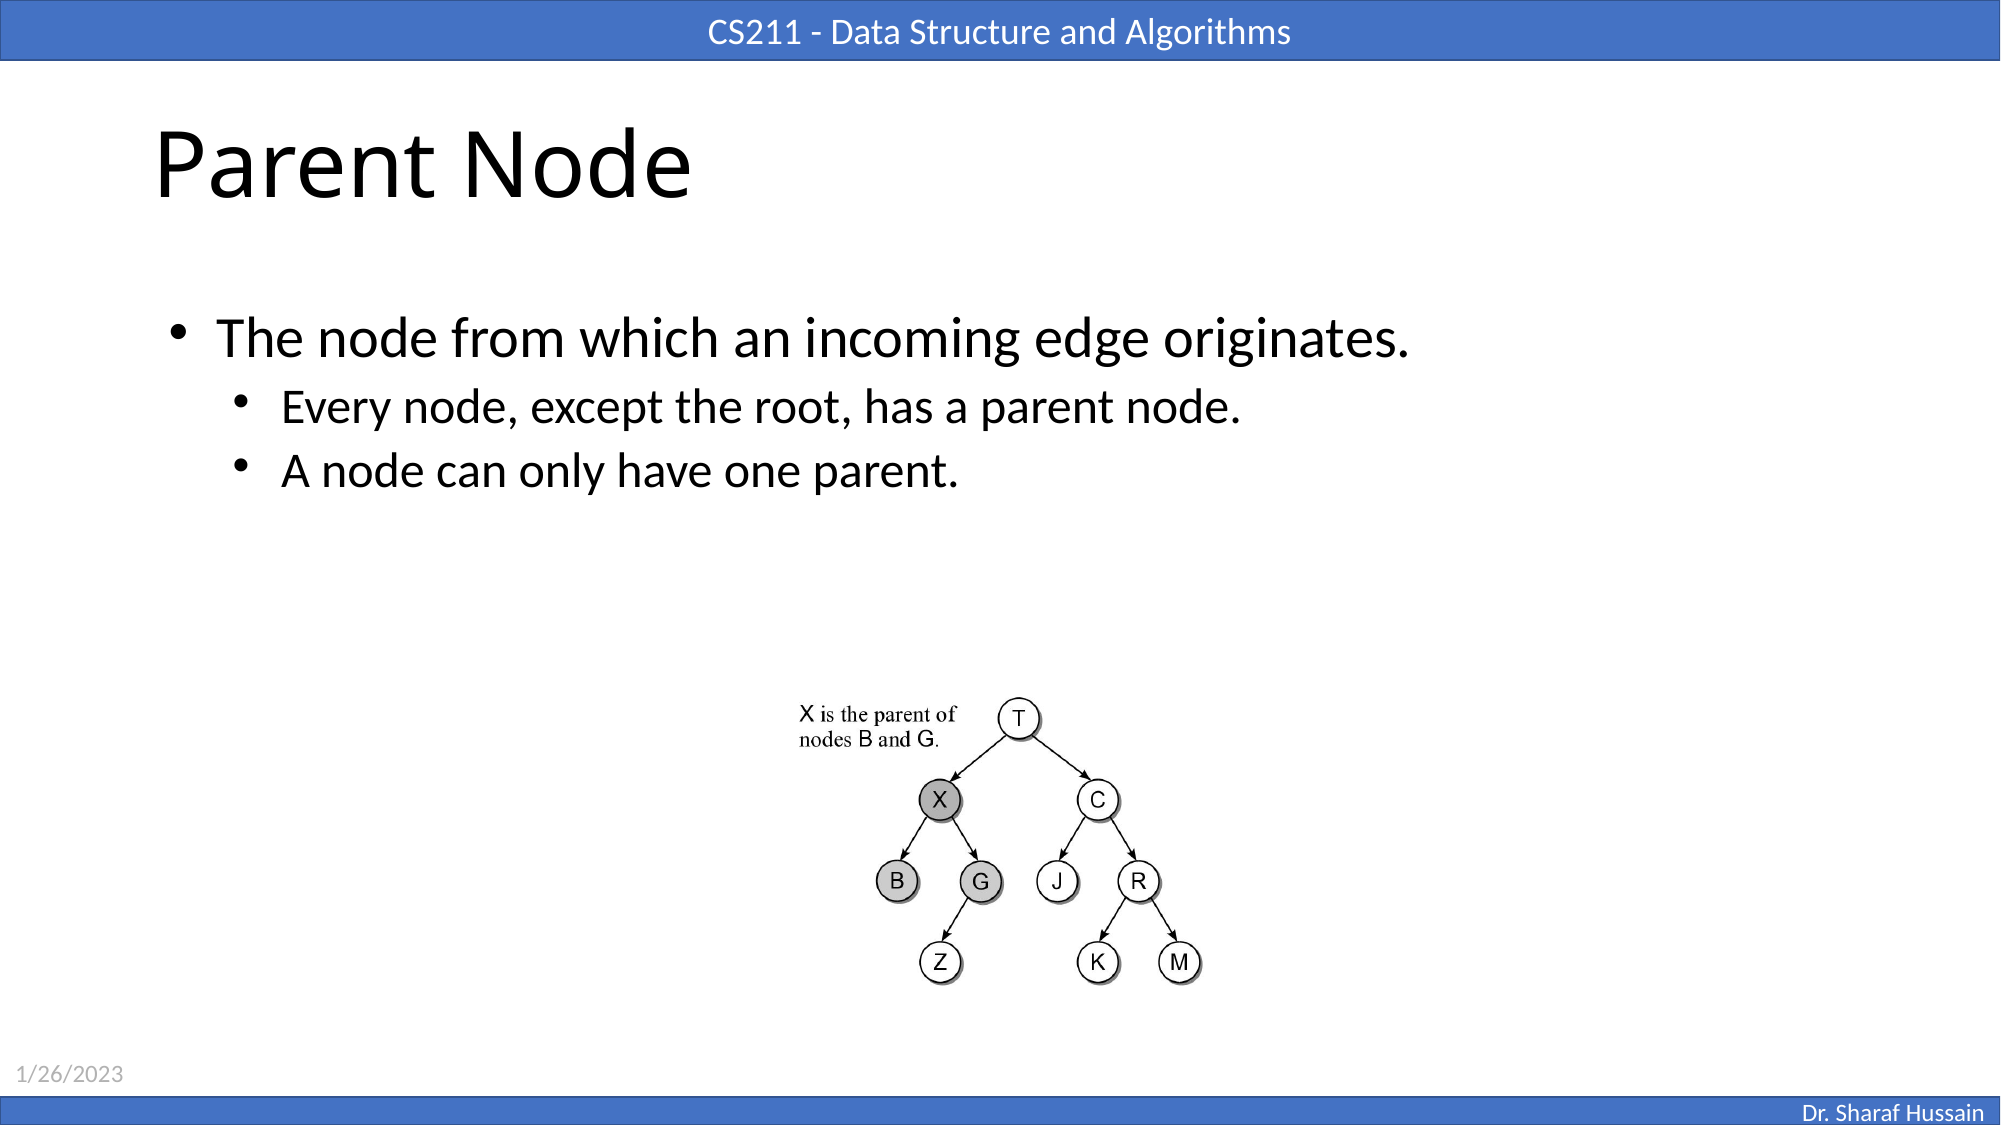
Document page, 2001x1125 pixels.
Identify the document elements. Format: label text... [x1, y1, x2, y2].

list The node from which an incoming edge originates. Every node, except the root, has a parent node. A node can only have one parent. [137, 299, 1863, 1014]
title Parent Node [137, 59, 1863, 278]
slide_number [0, 1042, 350, 1103]
picture [799, 697, 1204, 987]
